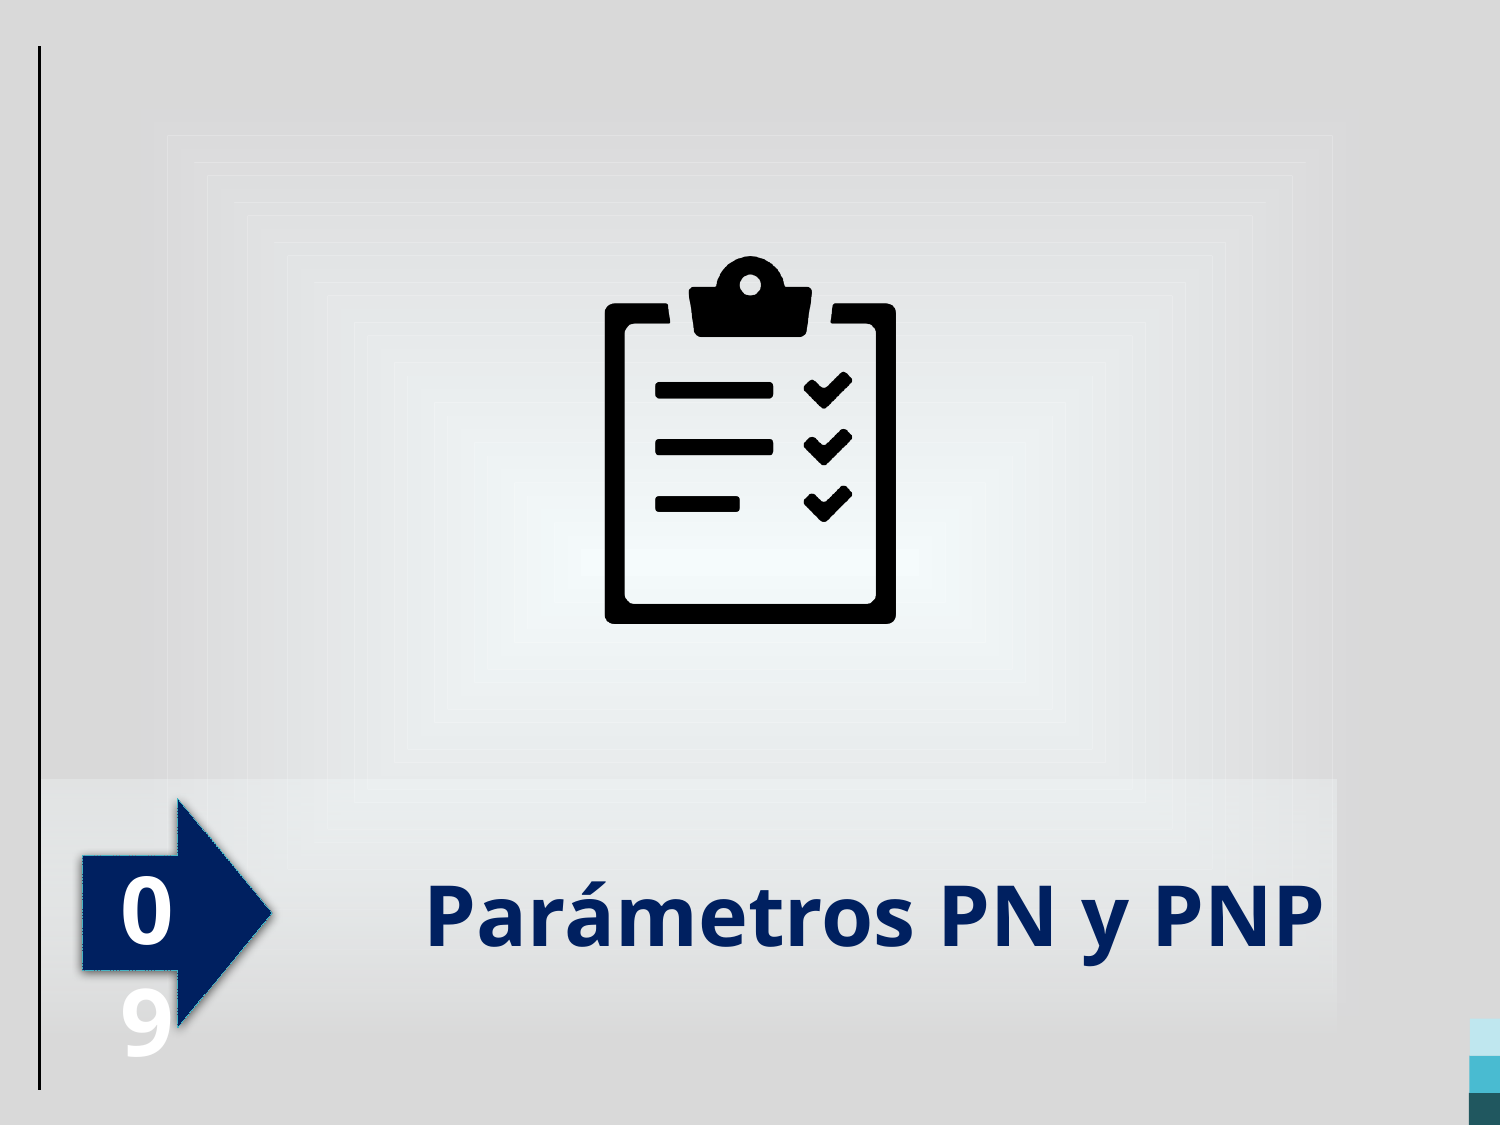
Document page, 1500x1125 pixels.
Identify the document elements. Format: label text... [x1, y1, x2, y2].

text_box [41, 778, 1337, 1045]
text_box 09 [82, 844, 213, 1082]
text_box [1469, 1017, 1500, 1057]
text_box [1468, 1055, 1500, 1094]
text_box [1468, 1094, 1500, 1125]
text_box [177, 798, 273, 985]
text_box Parámetros PN y PNP [412, 856, 1338, 969]
picture [566, 256, 934, 624]
